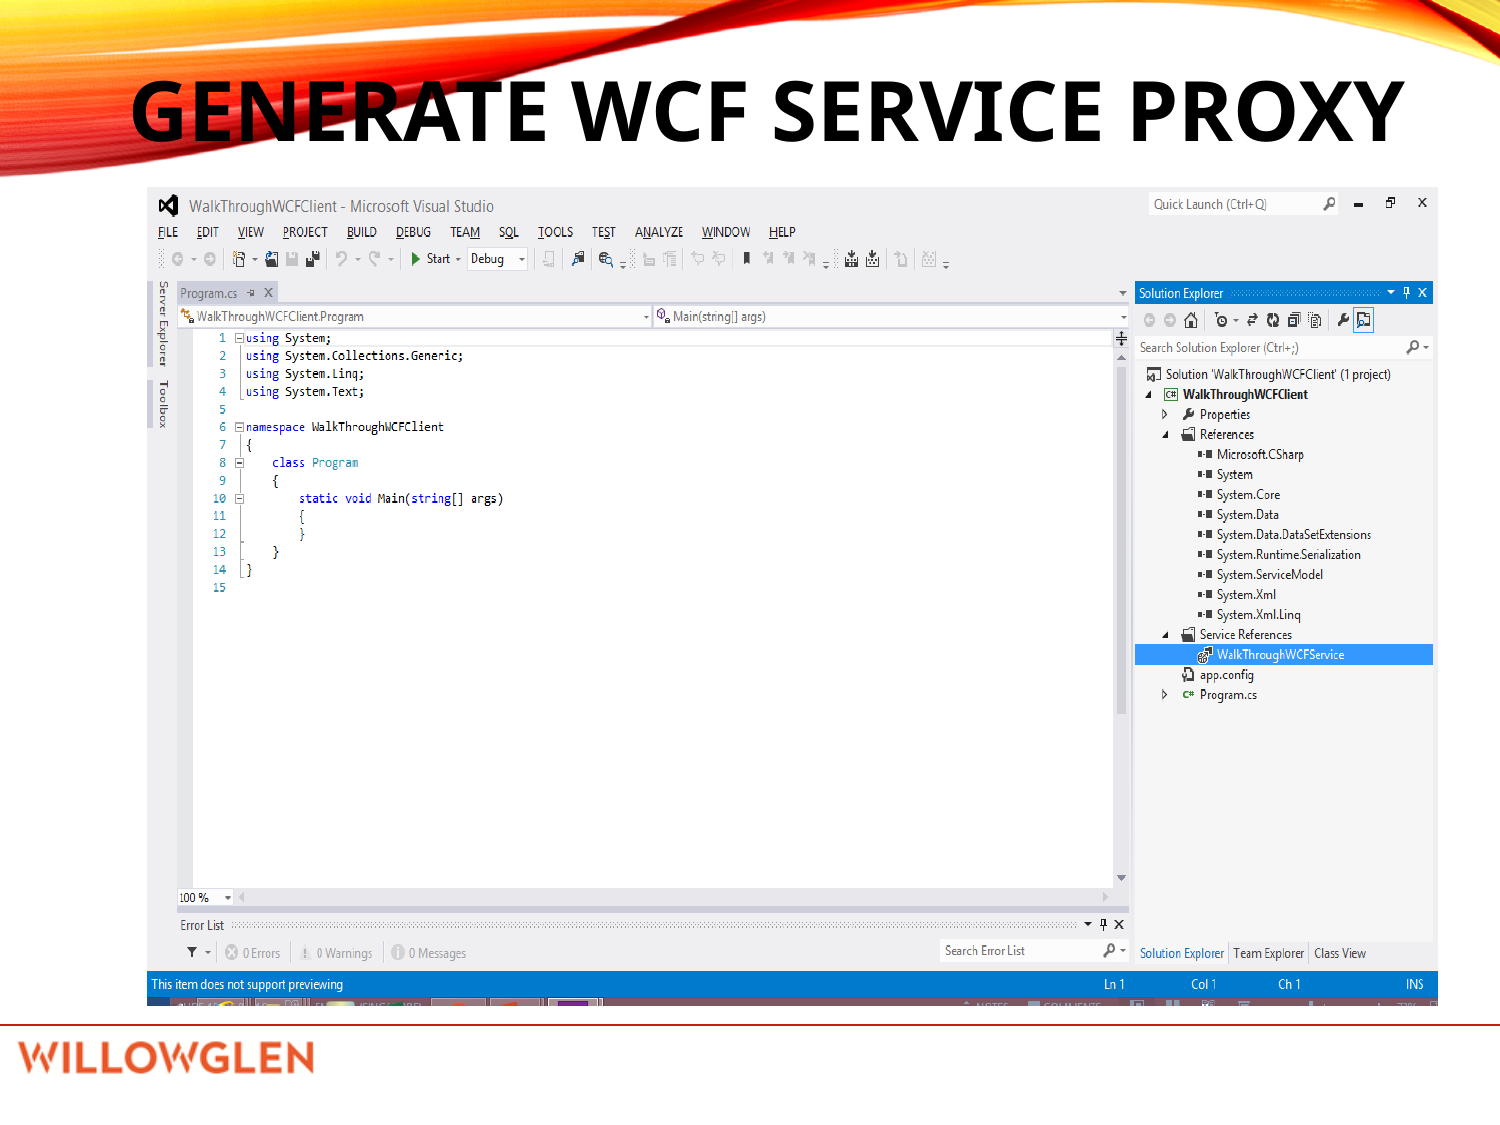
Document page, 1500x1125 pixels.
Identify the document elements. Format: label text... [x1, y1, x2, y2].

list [147, 187, 1438, 1006]
picture [0, 0, 1500, 178]
title GENERATE WCF SERVIce PROXY [97, 62, 1438, 188]
picture [12, 1037, 318, 1077]
